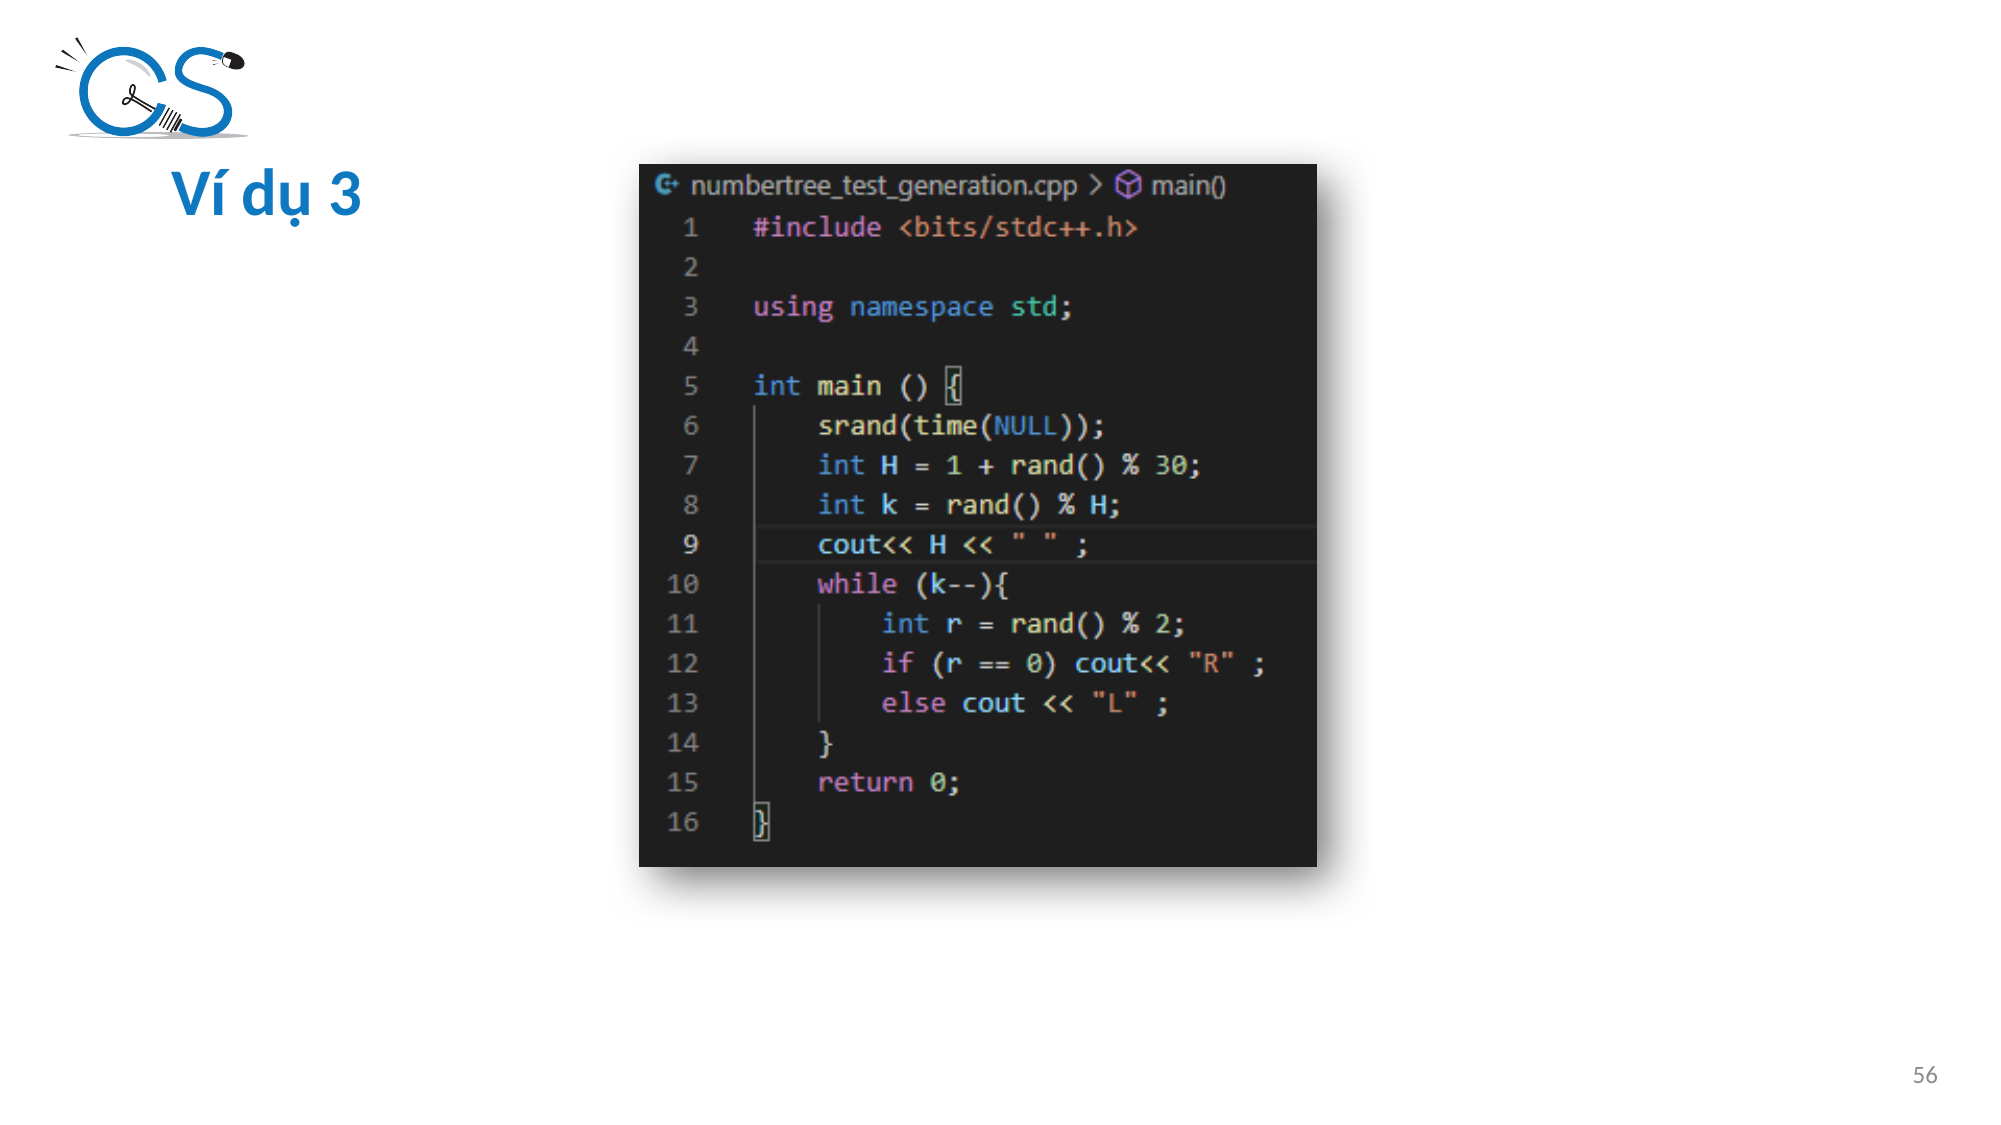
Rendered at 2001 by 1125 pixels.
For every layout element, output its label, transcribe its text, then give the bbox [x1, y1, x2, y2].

text_box Ví dụ 3 [156, 141, 599, 237]
picture [55, 37, 249, 142]
picture [639, 164, 1317, 867]
slide_number 56 [1838, 1038, 1959, 1125]
